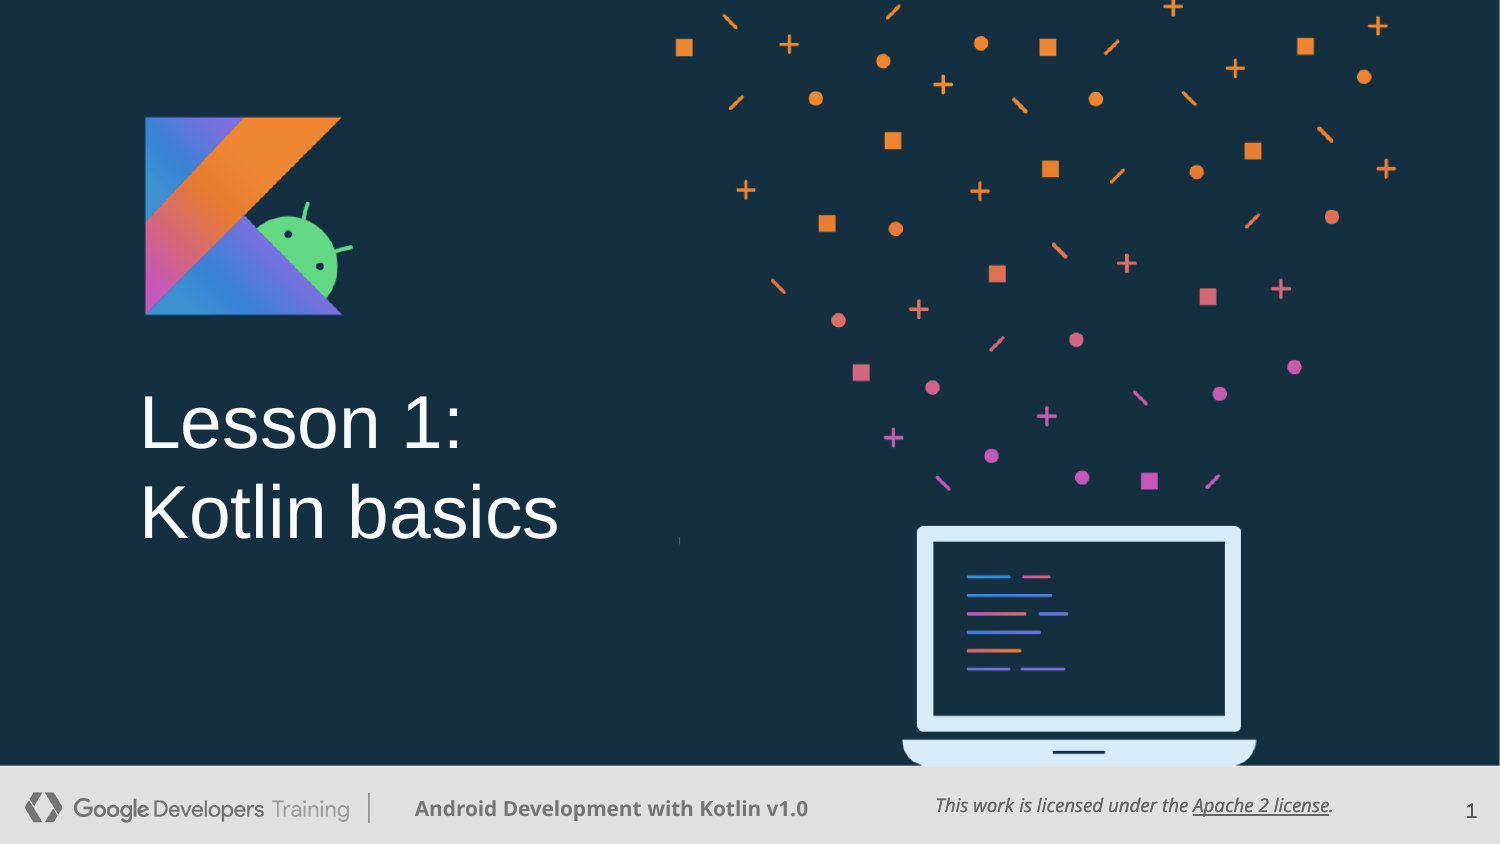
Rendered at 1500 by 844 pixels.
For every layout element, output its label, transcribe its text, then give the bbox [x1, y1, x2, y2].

slide_number ‹#› [1402, 777, 1493, 842]
picture [0, 0, 1500, 844]
text_box Lesson 1: Kotlin basics [124, 313, 873, 615]
